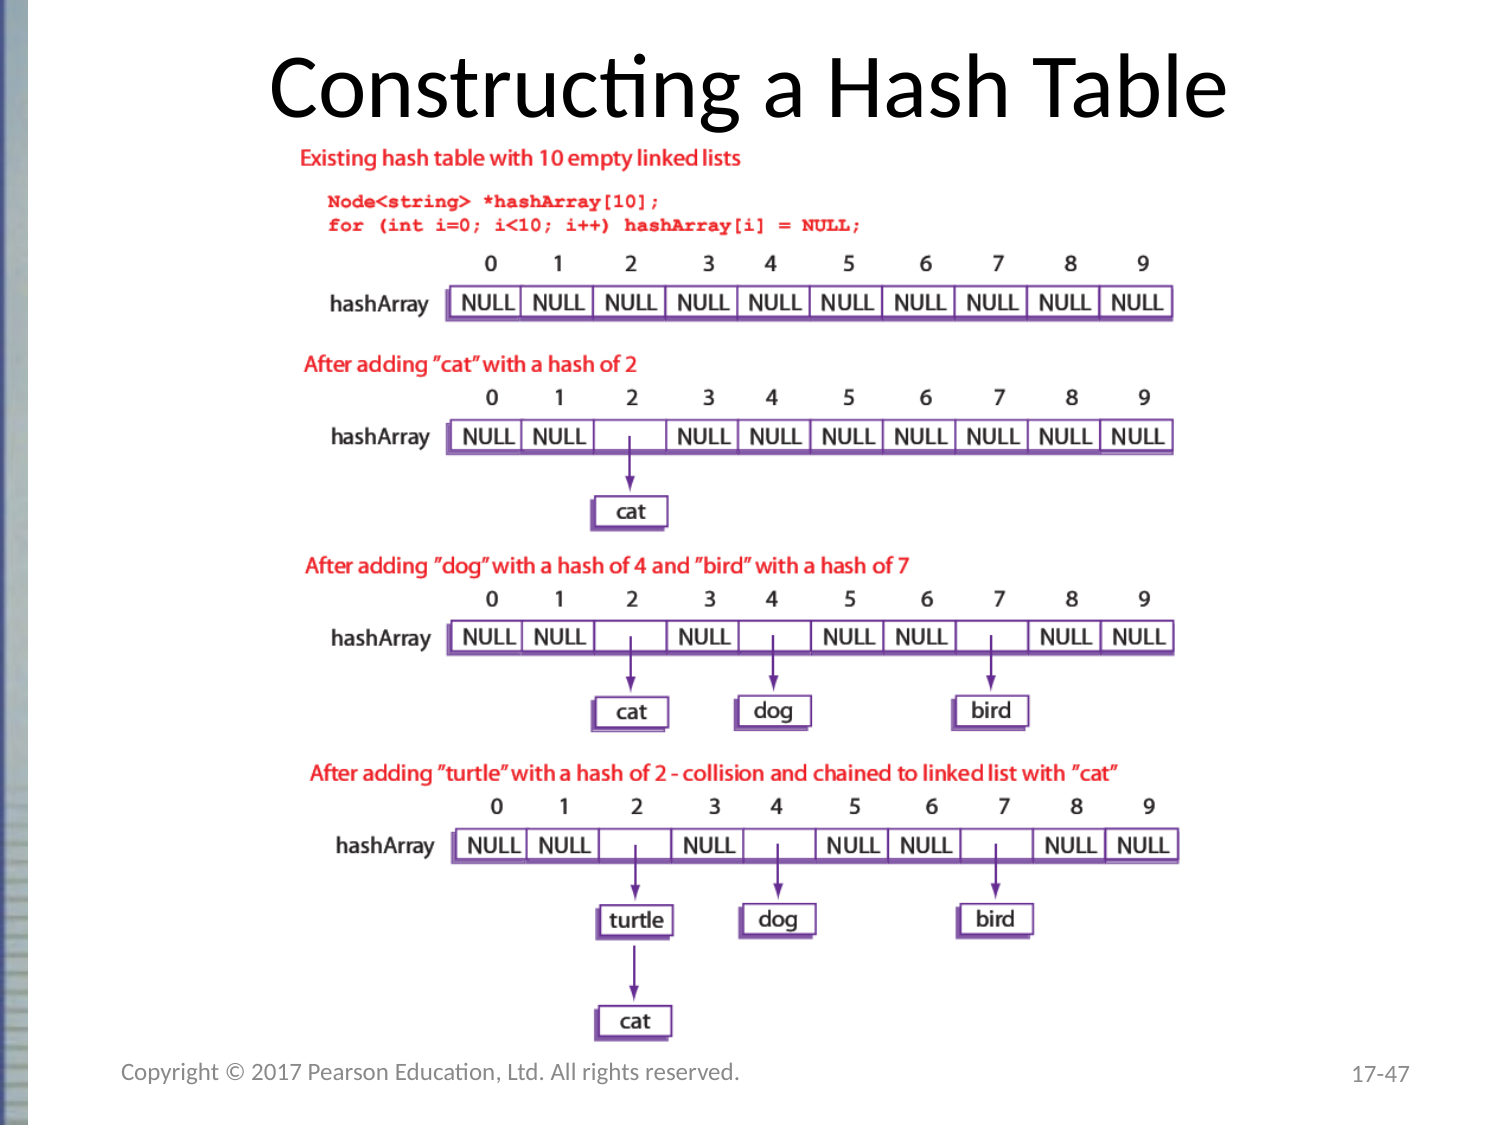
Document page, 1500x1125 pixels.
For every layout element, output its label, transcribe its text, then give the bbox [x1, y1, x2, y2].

slide_number 17-47 [1074, 1042, 1425, 1103]
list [287, 148, 1188, 1051]
footer Copyright © 2017 Pearson Education, Ltd. All rights reserved. [75, 1040, 788, 1100]
title Constructing a Hash Table [75, 0, 1425, 175]
picture [0, 0, 28, 1125]
